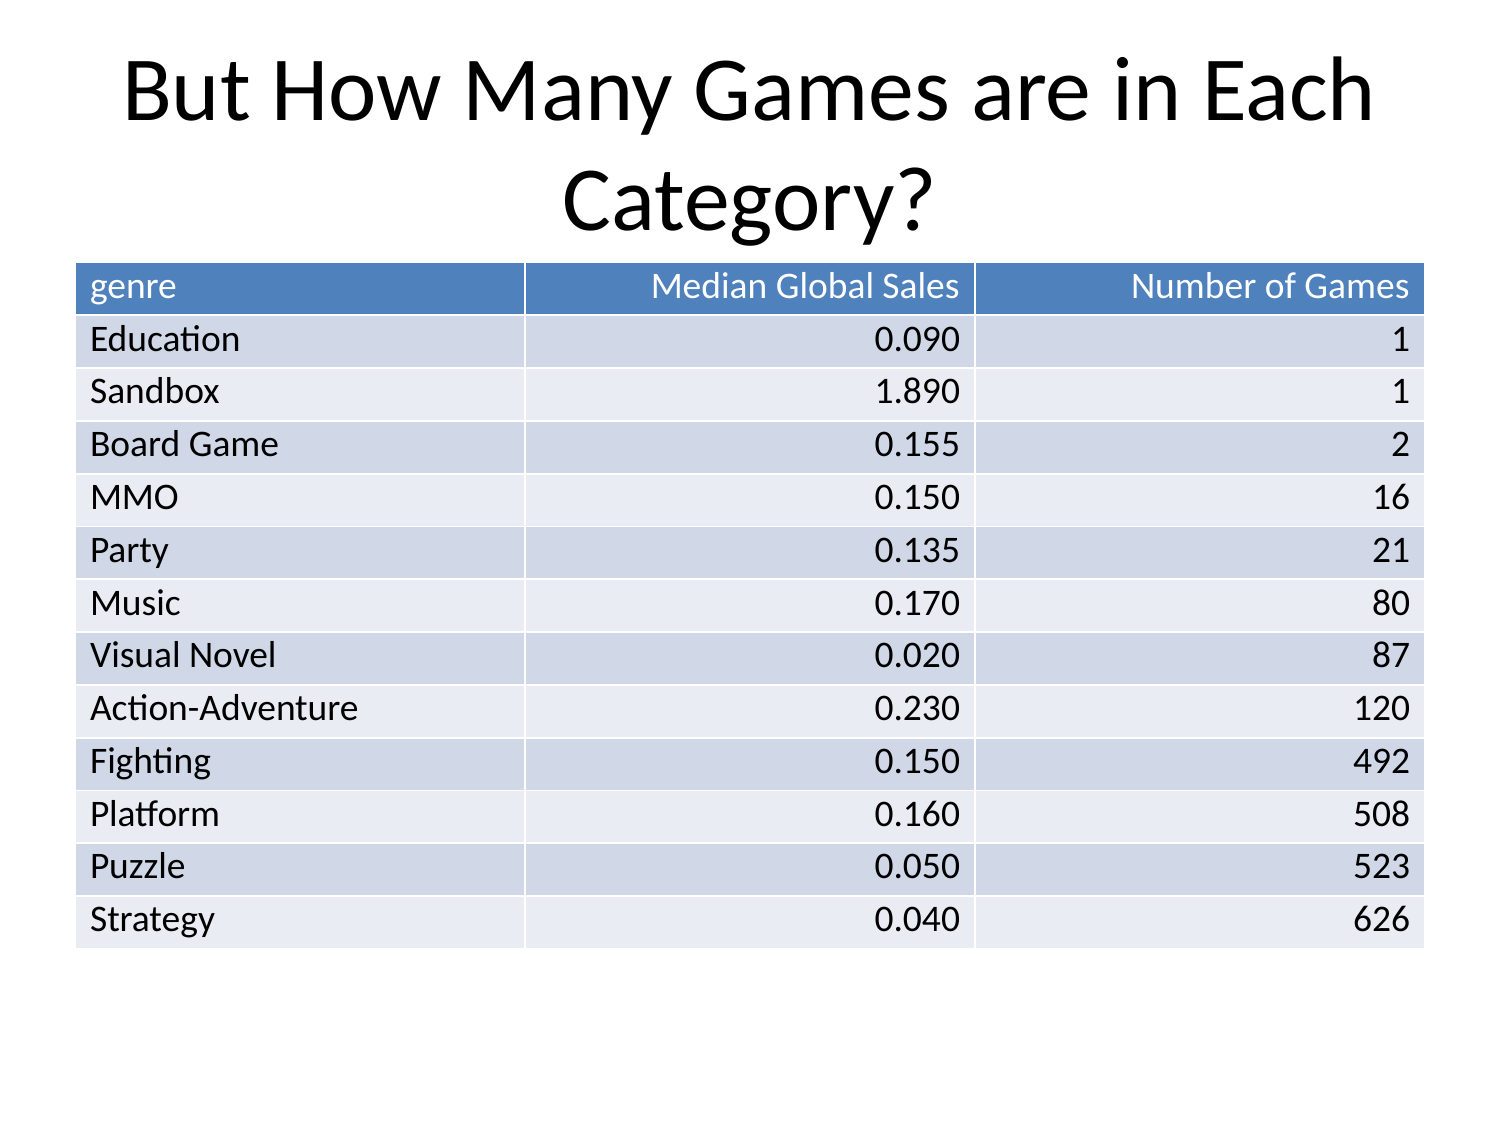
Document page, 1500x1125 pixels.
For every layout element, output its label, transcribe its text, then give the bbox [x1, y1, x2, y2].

table_cell 492 [976, 739, 1424, 790]
table_cell MMO [76, 475, 524, 526]
table_cell 0.040 [526, 897, 974, 948]
table_cell 80 [976, 580, 1424, 631]
table_cell 0.155 [526, 422, 974, 473]
table_cell Fighting [76, 739, 524, 790]
table_cell 1 [976, 316, 1424, 367]
table_cell 0.150 [526, 739, 974, 790]
table_cell 0.020 [526, 633, 974, 684]
table_cell Board Game [76, 422, 524, 473]
table_cell Music [76, 580, 524, 631]
table_cell 0.170 [526, 580, 974, 631]
table_cell Strategy [76, 897, 524, 948]
table_cell 1 [976, 369, 1424, 420]
table_cell 0.135 [526, 527, 974, 578]
table_cell 508 [976, 791, 1424, 842]
table_cell 0.090 [526, 316, 974, 367]
table_cell 87 [976, 633, 1424, 684]
table_cell Sandbox [76, 369, 524, 420]
table_cell 2 [976, 422, 1424, 473]
table_cell Action-Adventure [76, 686, 524, 737]
table_cell 523 [976, 844, 1424, 895]
table_cell Visual Novel [76, 633, 524, 684]
table_cell Party [76, 527, 524, 578]
table_cell 1.890 [526, 369, 974, 420]
table_cell 0.230 [526, 686, 974, 737]
table_cell 21 [976, 527, 1424, 578]
table_cell 0.150 [526, 475, 974, 526]
table_cell 120 [976, 686, 1424, 737]
table_header Median Global Sales [526, 263, 974, 314]
table_cell 0.050 [526, 844, 974, 895]
table_cell Education [76, 316, 524, 367]
table_cell Platform [76, 791, 524, 842]
table_header genre [76, 263, 524, 314]
table_cell 626 [976, 897, 1424, 948]
table_cell 0.160 [526, 791, 974, 842]
table_cell 16 [976, 475, 1424, 526]
table_cell Puzzle [76, 844, 524, 895]
title But How Many Games are in Each Category? [75, 45, 1425, 233]
table_header Number of Games [976, 263, 1424, 314]
